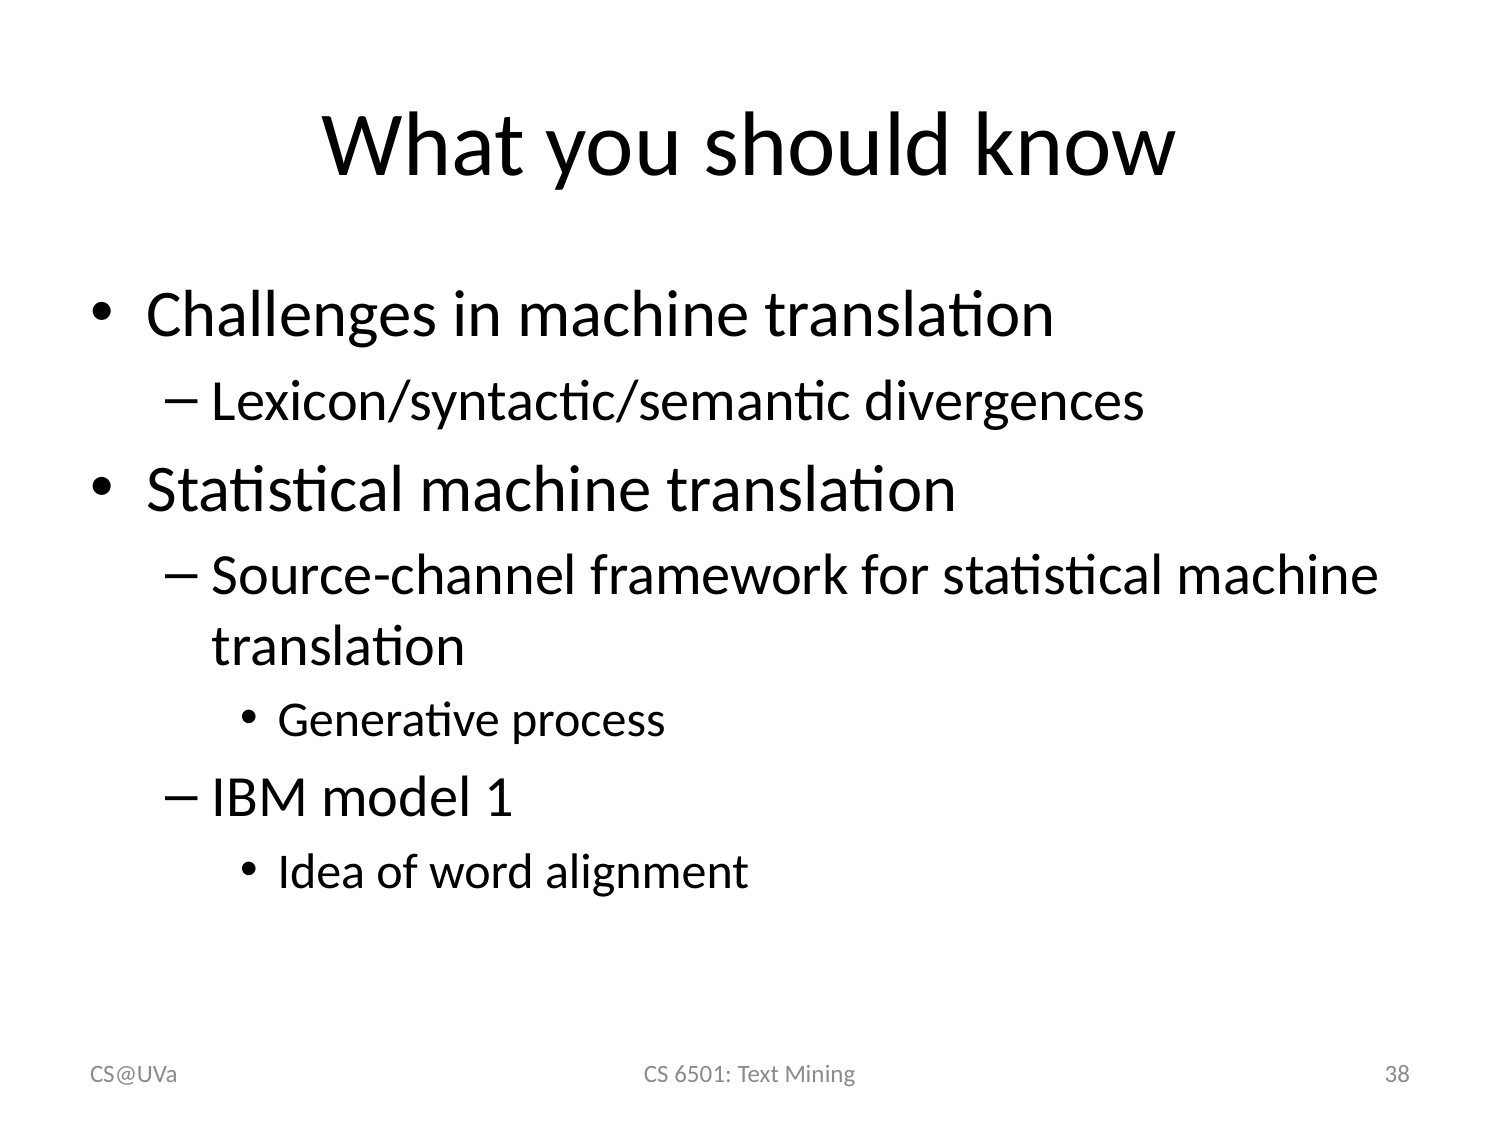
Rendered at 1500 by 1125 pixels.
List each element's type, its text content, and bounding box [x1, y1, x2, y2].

slide_number 38 [1074, 1042, 1425, 1103]
footer CS 6501: Text Mining [512, 1042, 988, 1103]
slide_number CS@UVa [75, 1042, 425, 1103]
title What you should know [75, 45, 1425, 233]
list Challenges in machine translation Lexicon/syntactic/semantic divergences Statistical machine translation Source-channel framework for statistical machine translation Generative process IBM model 1 Idea of word alignment [75, 262, 1425, 1005]
